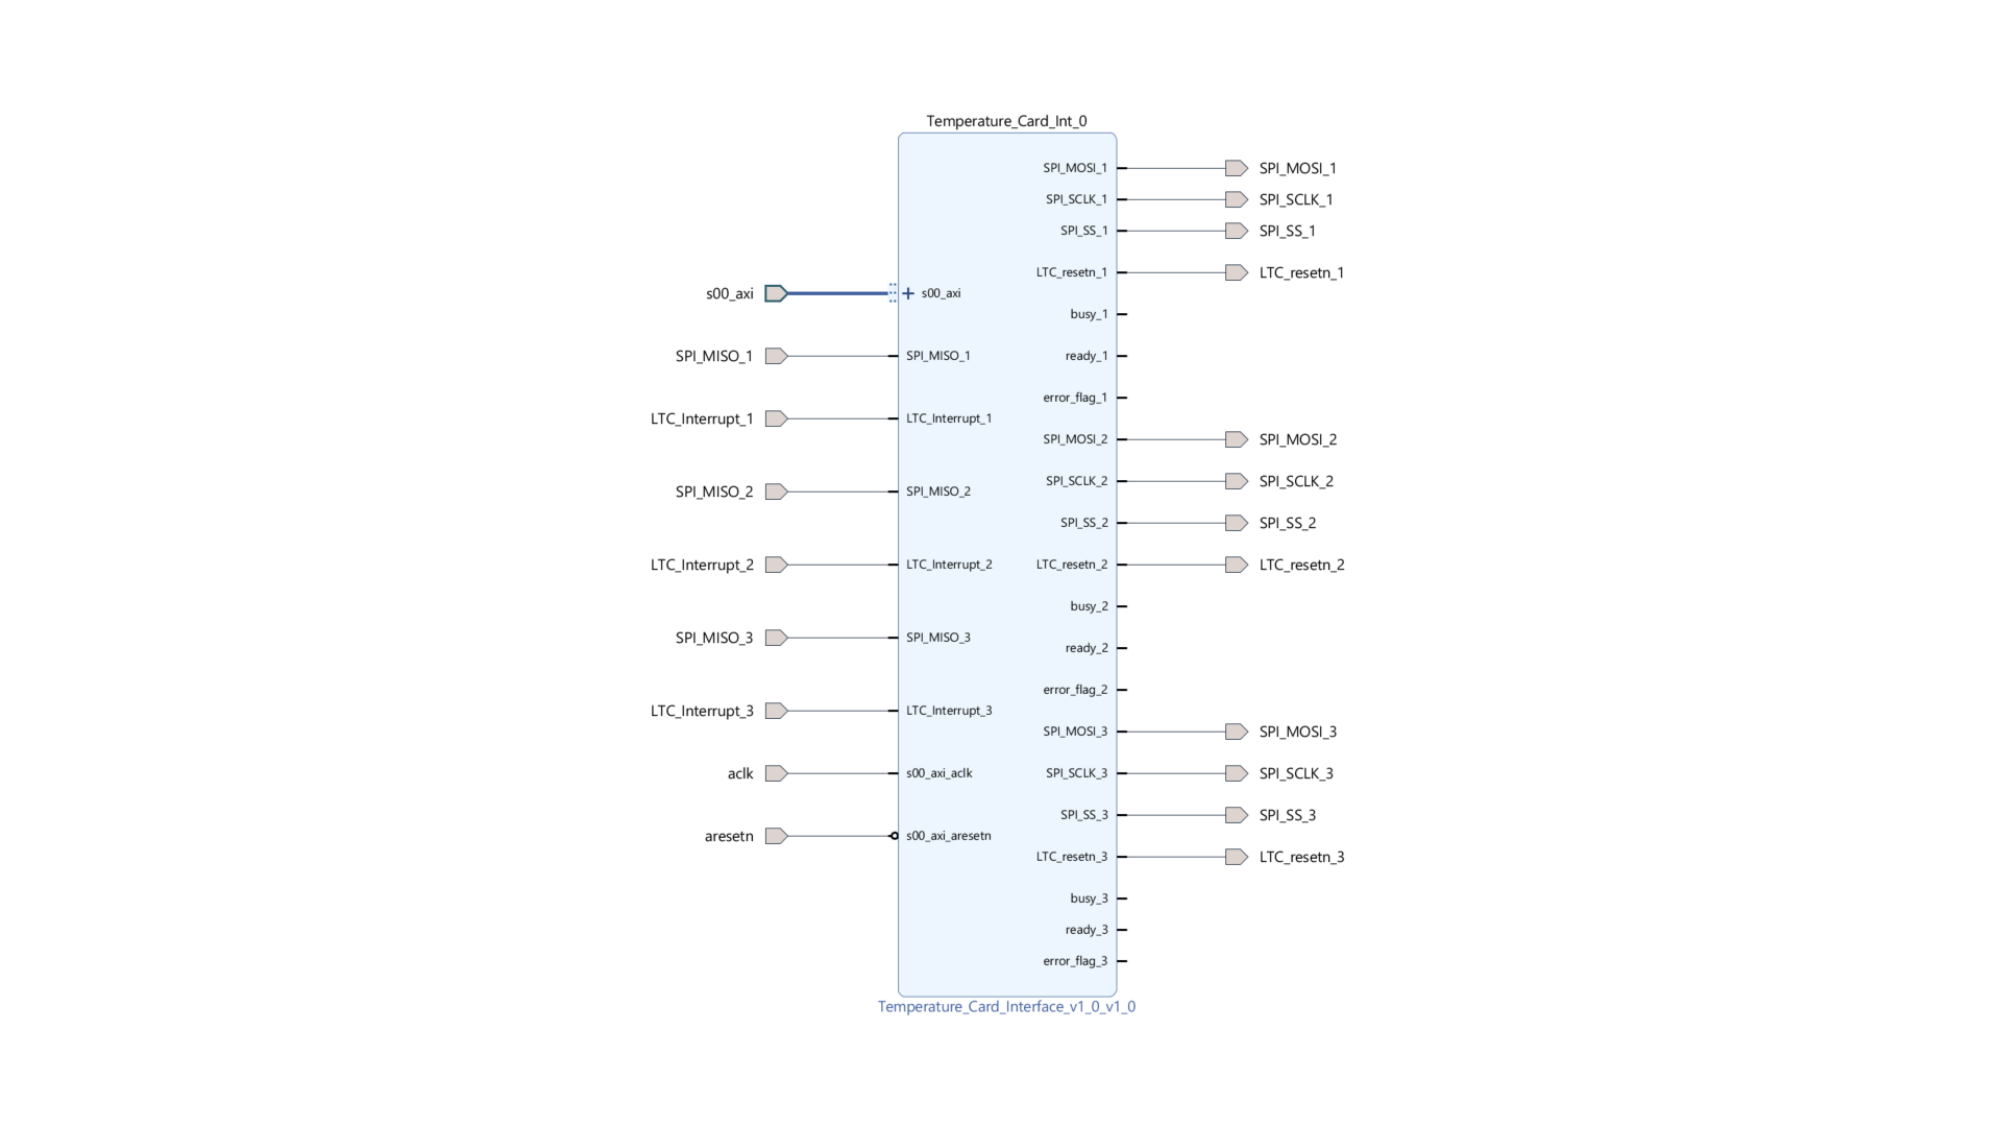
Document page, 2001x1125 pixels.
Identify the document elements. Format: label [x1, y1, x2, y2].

picture [633, 96, 1367, 1029]
